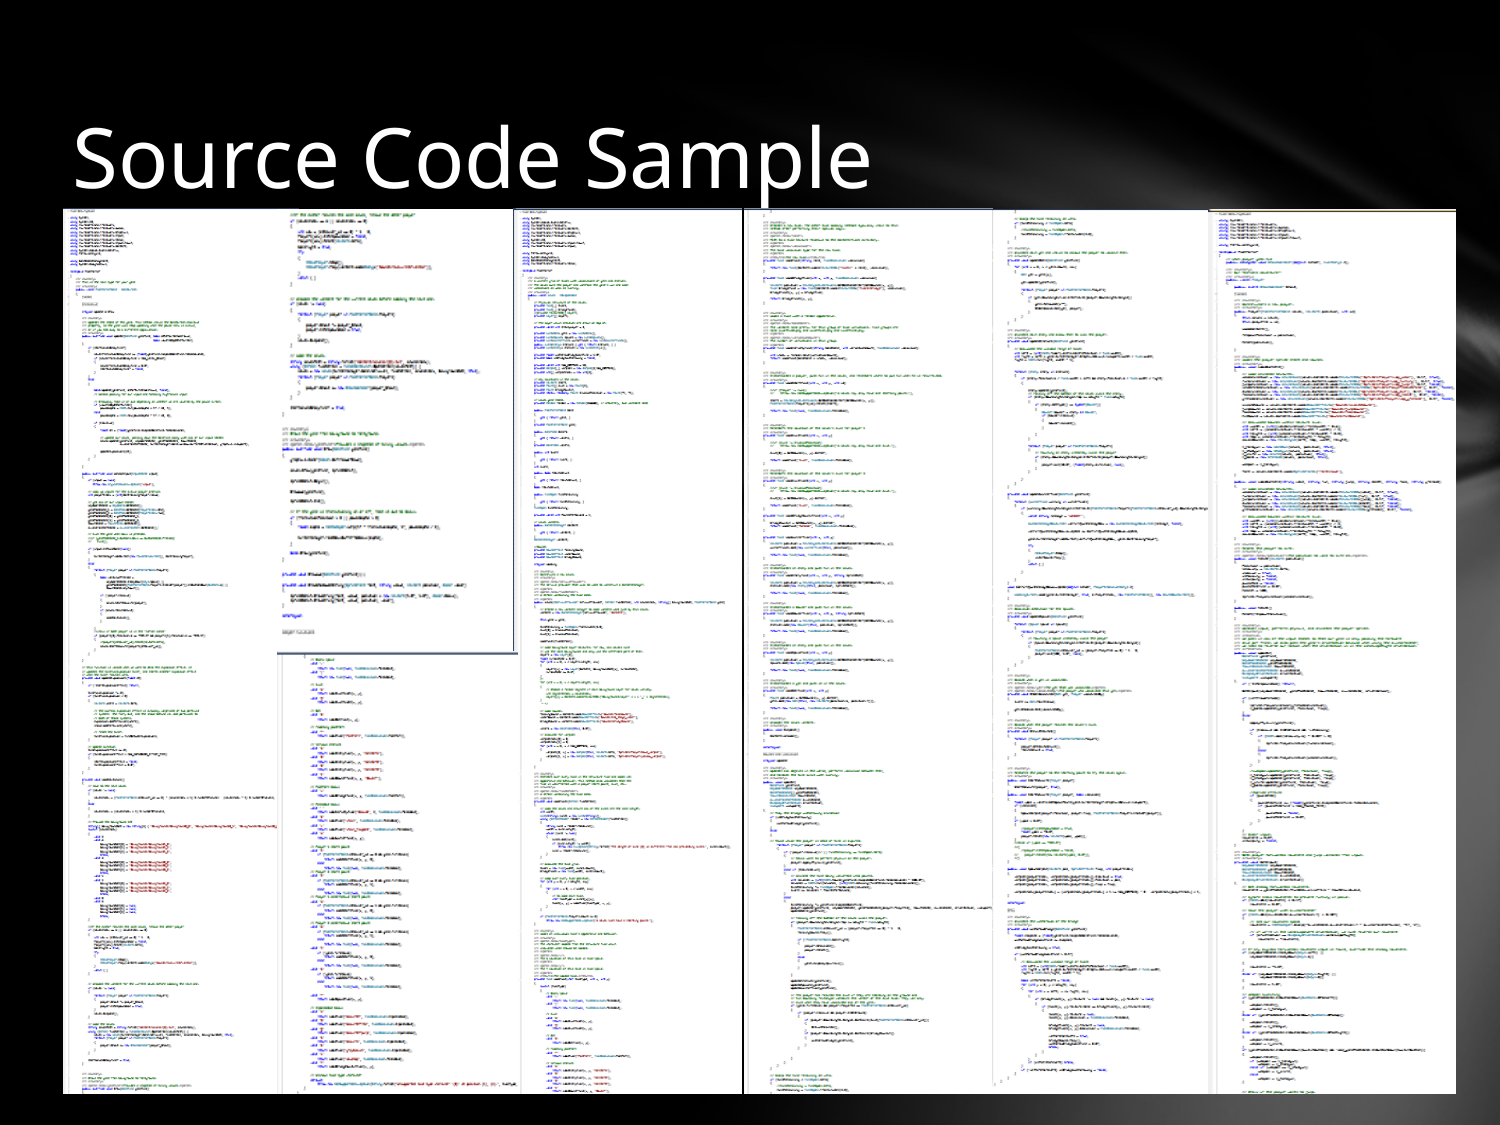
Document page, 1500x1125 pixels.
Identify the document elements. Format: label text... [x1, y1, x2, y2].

title Source Code Sample [57, 37, 1318, 213]
picture [63, 207, 1457, 1095]
